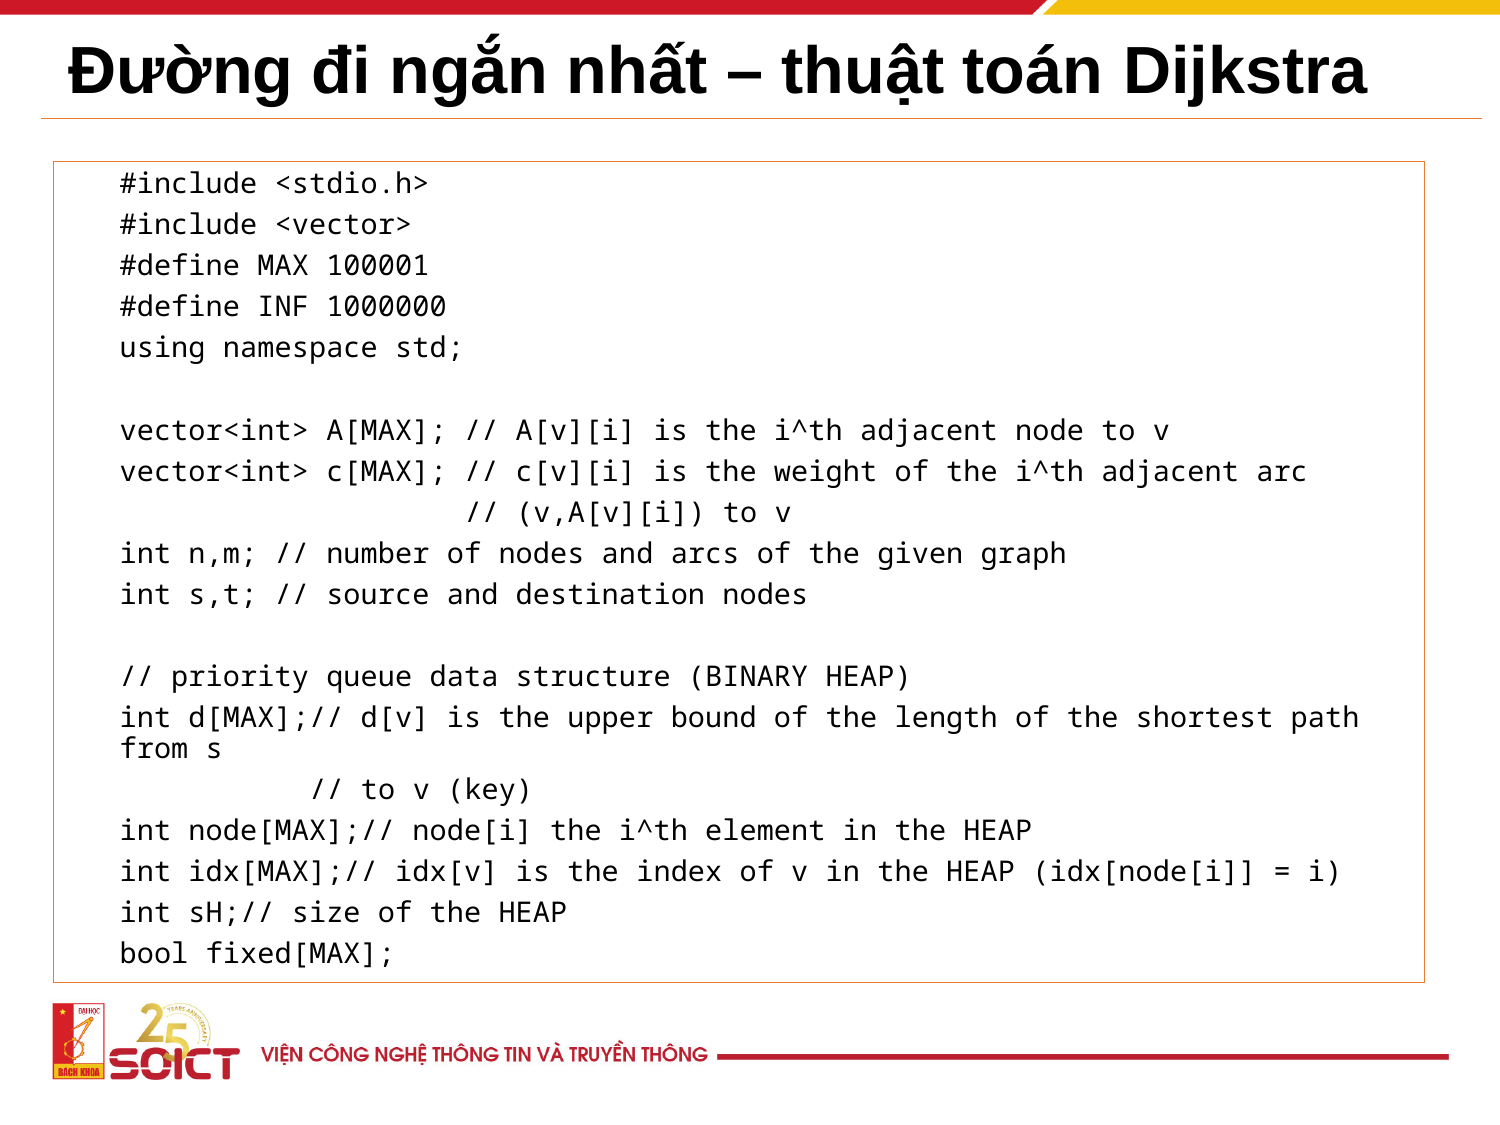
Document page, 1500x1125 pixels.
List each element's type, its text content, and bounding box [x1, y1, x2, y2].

picture [0, 0, 1500, 1125]
title Đường đi ngắn nhất – thuật toán Dijkstra [53, 19, 1471, 118]
title Đường đi ngắn nhất – thuật toán Dijkstra [53, 119, 1471, 126]
list #include <stdio.h> #include <vector> #define MAX 100001 #define INF 1000000 using namespace std; vector<int> A[MAX]; // A[v][i] is the i^th adjacent node to v vector<int> c[MAX]; // c[v][i] is the weight of the i^th adjacent arc // (v,A[v][i]) to v int n,m; // number of nodes and arcs of the given graph int s,t; // source and destination nodes // priority queue data structure (BINARY HEAP) int d[MAX];// d[v] is the upper bound of the length of the shortest path from s // to v (key) int node[MAX];// node[i] the i^th element in the HEAP int idx[MAX];// idx[v] is the index of v in the HEAP (idx[node[i]] = i) int sH;// size of the HEAP bool fixed[MAX]; [53, 161, 1425, 983]
